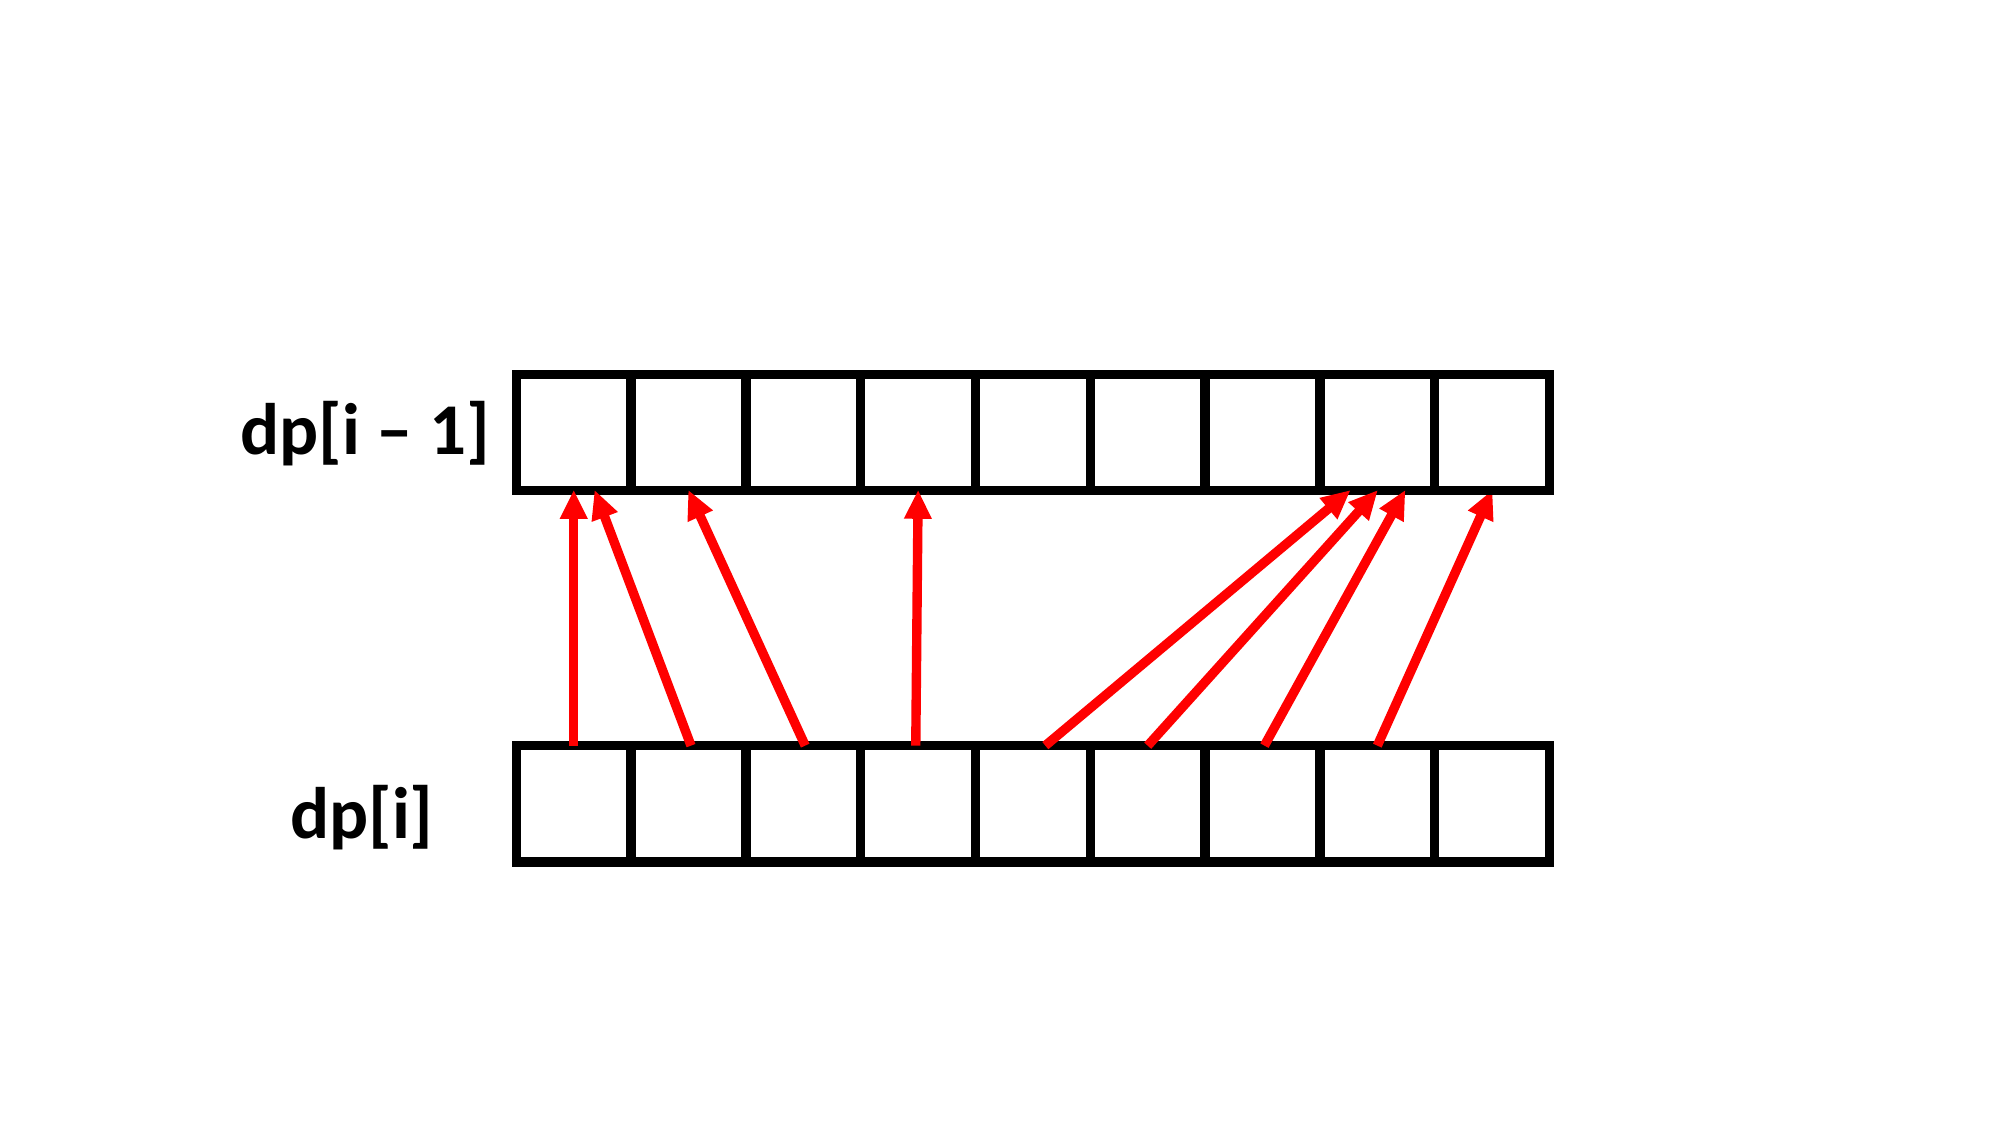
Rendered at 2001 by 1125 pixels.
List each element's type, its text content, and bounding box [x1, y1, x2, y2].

text_box [515, 373, 630, 492]
text_box dp[i – 1] [225, 374, 611, 477]
text_box [1434, 373, 1551, 492]
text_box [688, 490, 806, 746]
text_box [1204, 746, 1319, 863]
text_box [1319, 373, 1434, 490]
text_box [1434, 745, 1551, 863]
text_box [1406, 490, 1493, 746]
text_box [1319, 746, 1434, 863]
text_box [1089, 746, 1204, 863]
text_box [915, 490, 919, 746]
text_box dp[i] [275, 758, 515, 861]
text_box [630, 373, 745, 490]
text_box [860, 745, 974, 863]
text_box [630, 746, 745, 863]
text_box [745, 745, 860, 863]
text_box [1204, 373, 1319, 490]
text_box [1264, 490, 1406, 746]
text_box [515, 745, 630, 863]
text_box [1089, 373, 1204, 490]
text_box [974, 373, 1089, 492]
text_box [594, 490, 688, 746]
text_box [1147, 490, 1264, 746]
text_box [745, 373, 860, 492]
text_box [860, 373, 974, 492]
text_box [974, 745, 1089, 863]
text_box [1045, 490, 1147, 746]
